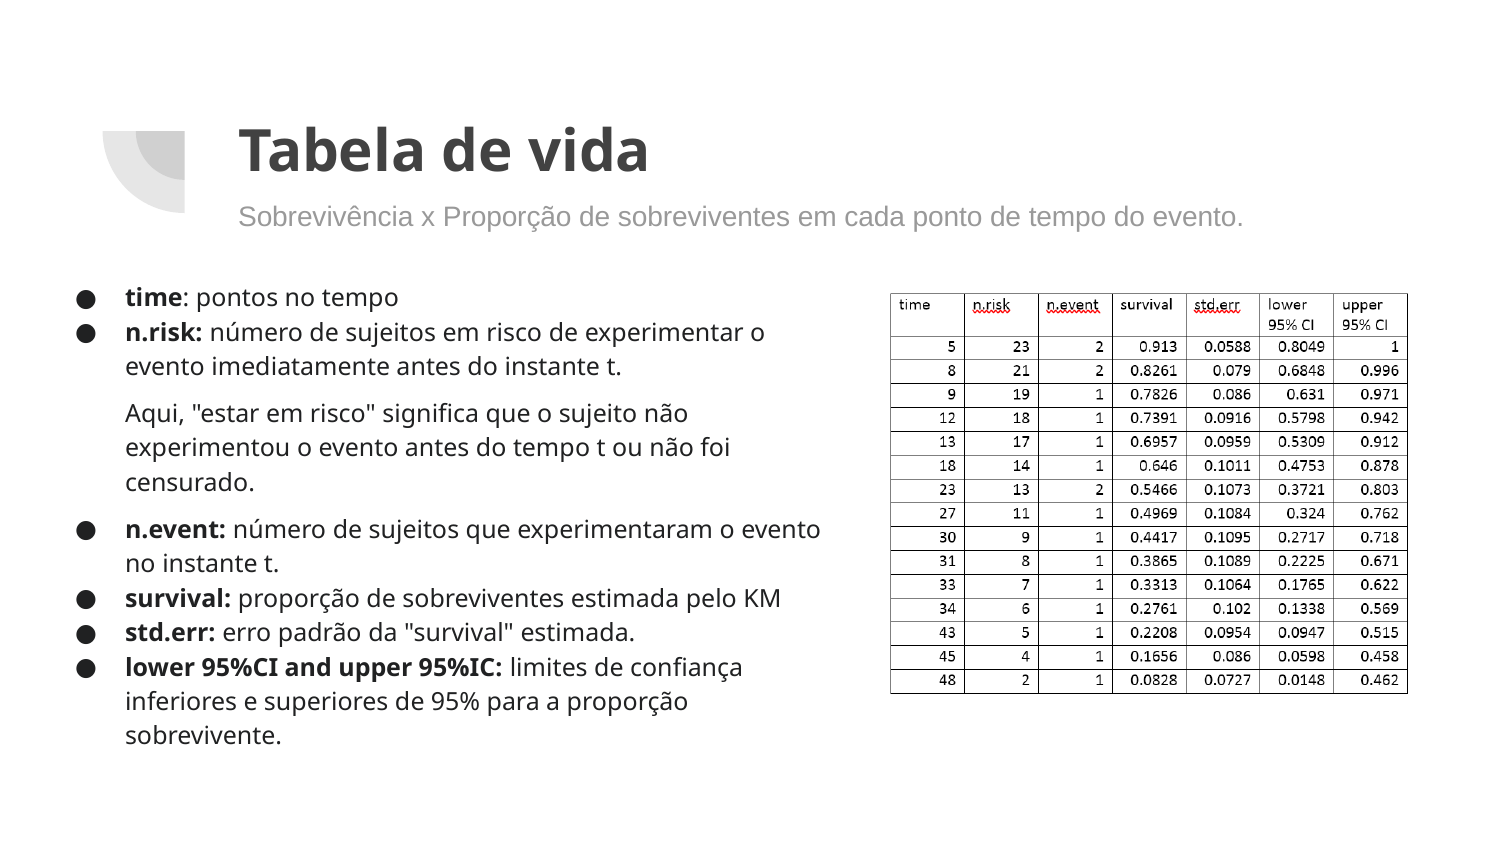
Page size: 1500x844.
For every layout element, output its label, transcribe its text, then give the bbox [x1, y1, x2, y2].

picture [887, 290, 1413, 698]
title Tabela de vida Sobrevivência x Proporção de sobreviventes em cada ponto de tempo do evento. [223, 98, 1377, 263]
list time: pontos no tempo n.risk: número de sujeitos em risco de experimentar o evento imediatamente antes do instante t. Aqui, "estar em risco" significa que o sujeito não experimentou o evento antes do tempo t ou não foi censurado. n.event: número de sujeitos que experimentaram o evento no instante t. survival: proporção de sobreviventes estimada pelo KM std.err: erro padrão da "survival" estimada. lower 95%CI and upper 95%IC: limites de confiança inferiores e superiores de 95% para a proporção sobrevivente. [35, 262, 852, 680]
